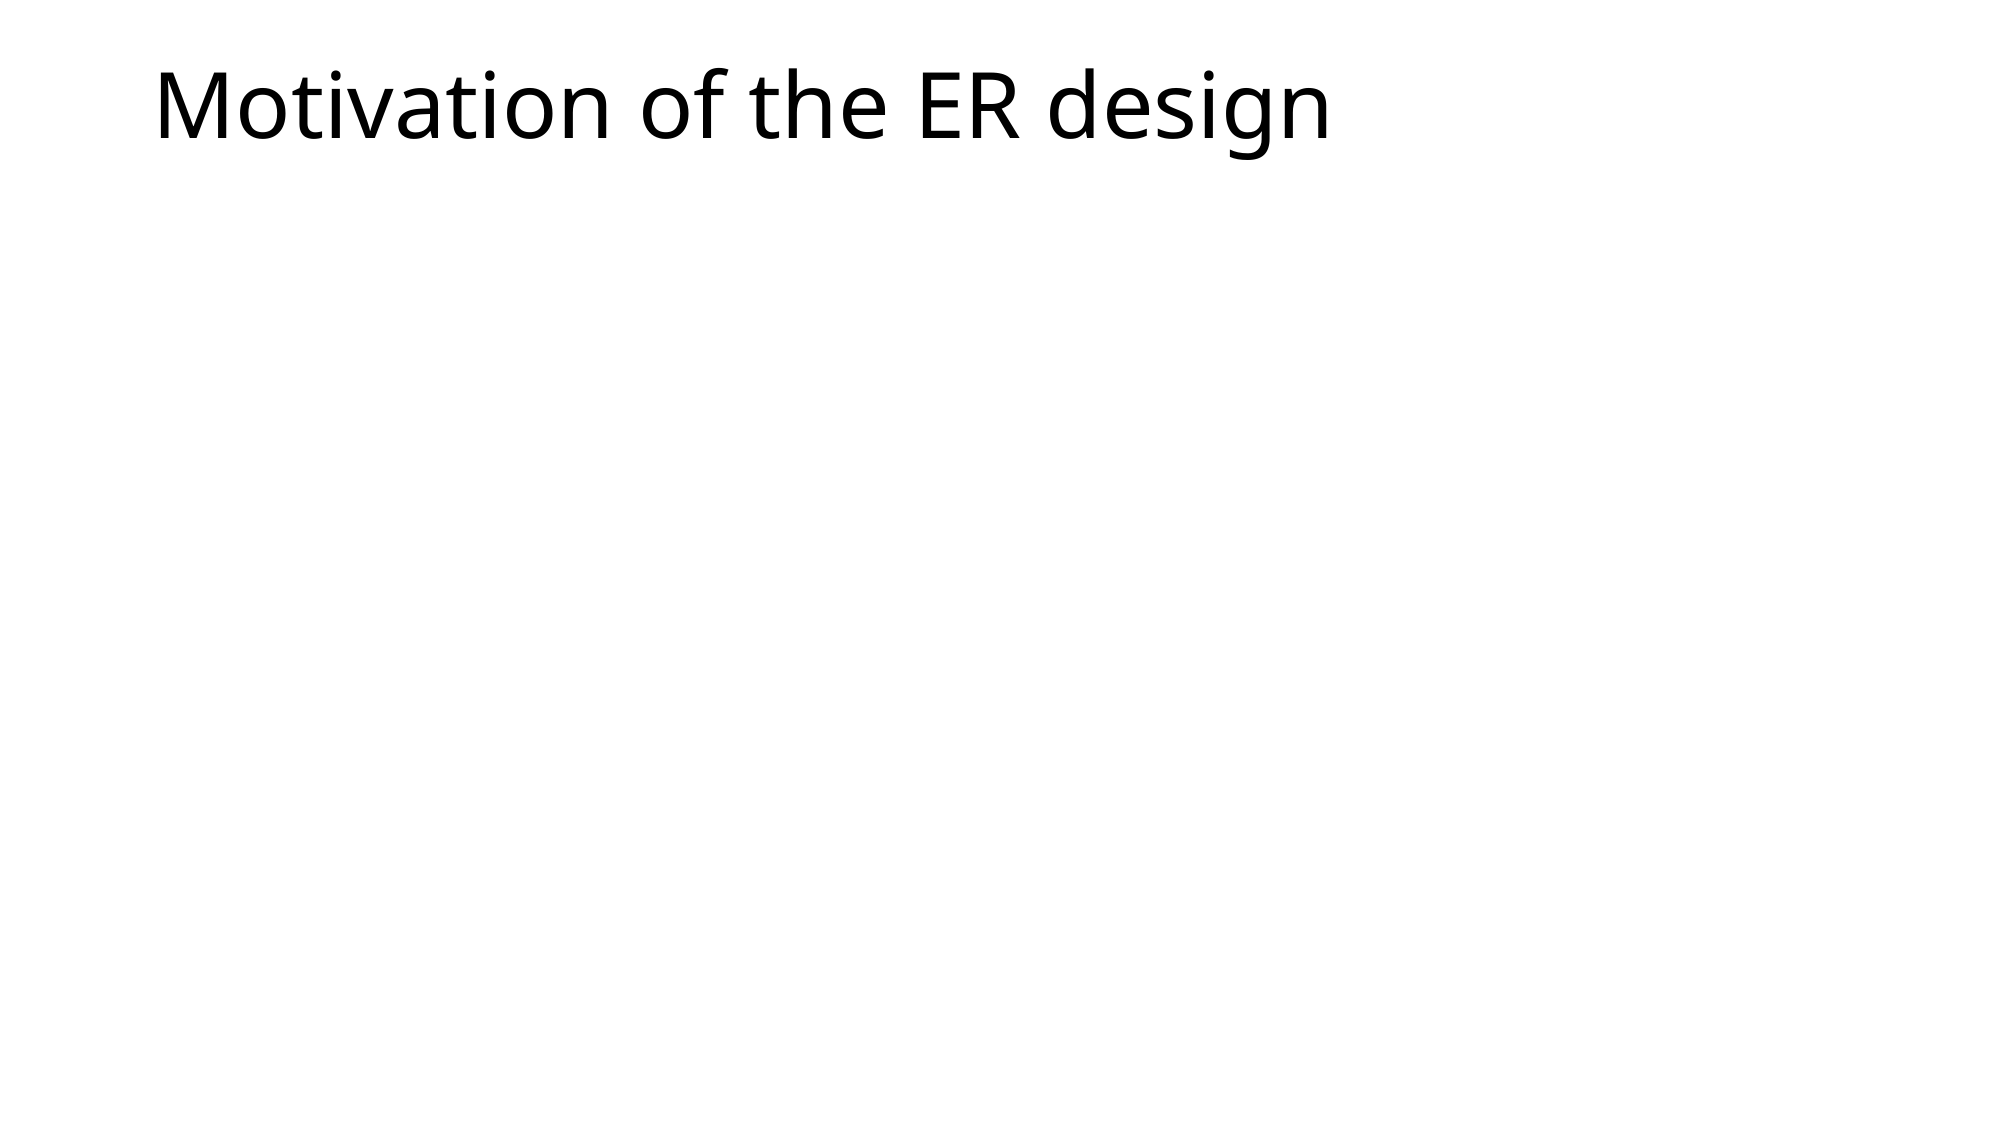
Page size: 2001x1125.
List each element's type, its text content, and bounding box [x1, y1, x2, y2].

title Motivation of the ER design [137, 0, 1863, 218]
